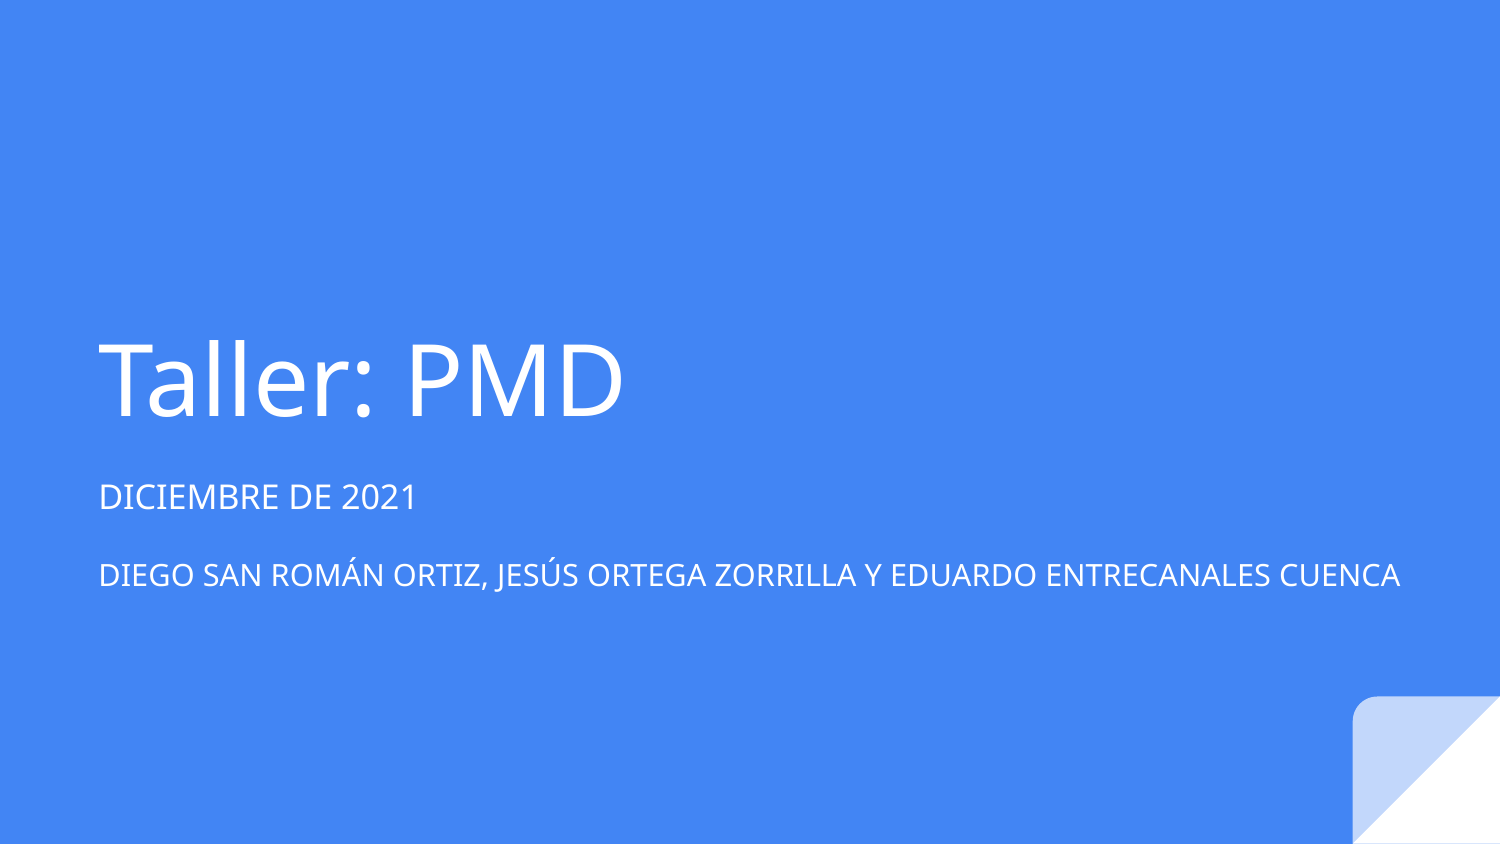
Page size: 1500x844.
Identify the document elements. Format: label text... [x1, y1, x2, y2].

subtitle DICIEMBRE DE 2021 [83, 460, 1432, 532]
title Taller: PMD [83, 298, 1413, 452]
subtitle DIEGO SAN ROMÁN ORTIZ, JESÚS ORTEGA ZORRILLA Y EDUARDO ENTRECANALES CUENCA [83, 540, 1432, 643]
